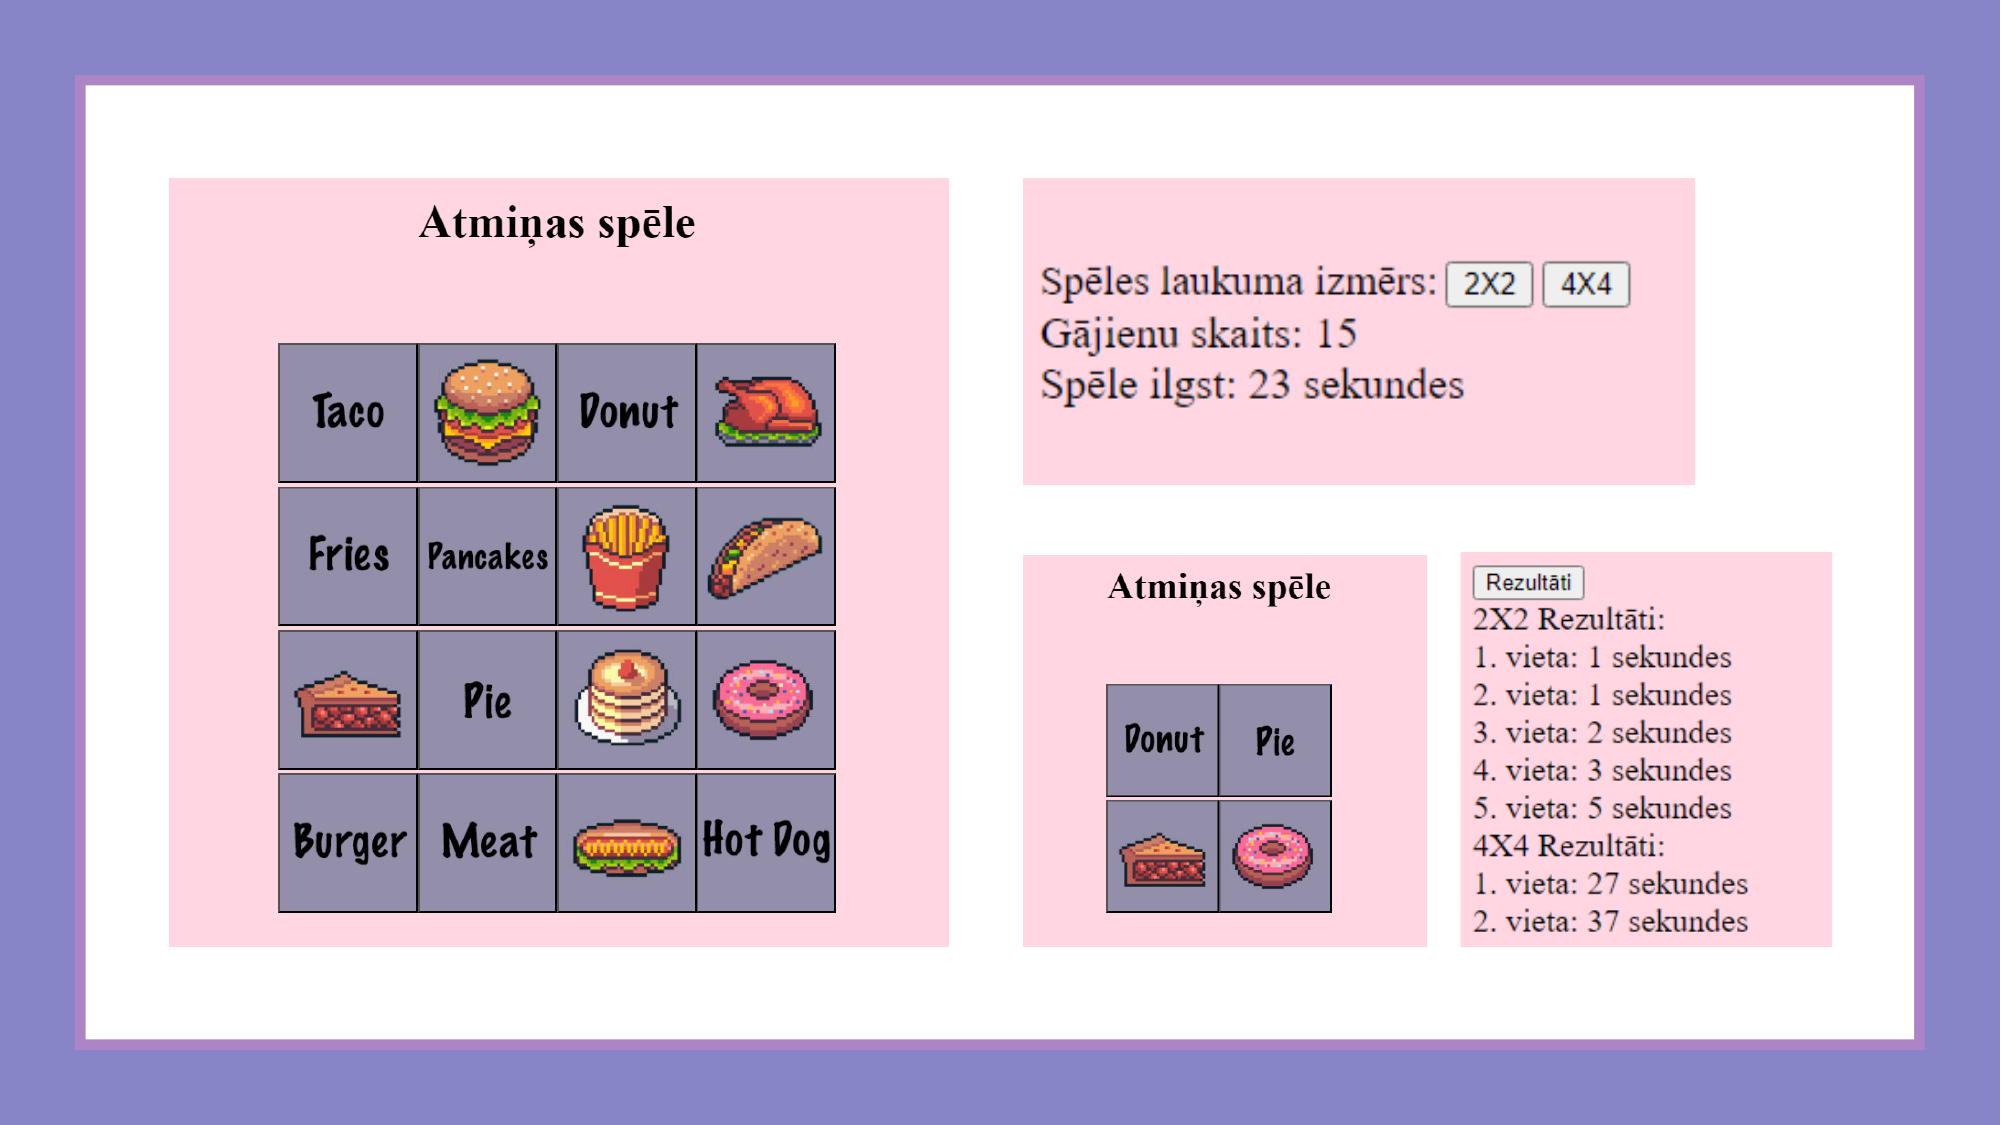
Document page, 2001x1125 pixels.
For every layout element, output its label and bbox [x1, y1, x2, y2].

picture [1023, 178, 1696, 486]
picture [168, 178, 950, 948]
text_box [0, 0, 2000, 1125]
picture [1023, 555, 1428, 948]
picture [1459, 551, 1833, 948]
text_box [74, 74, 1926, 1051]
text_box [84, 84, 1916, 1041]
